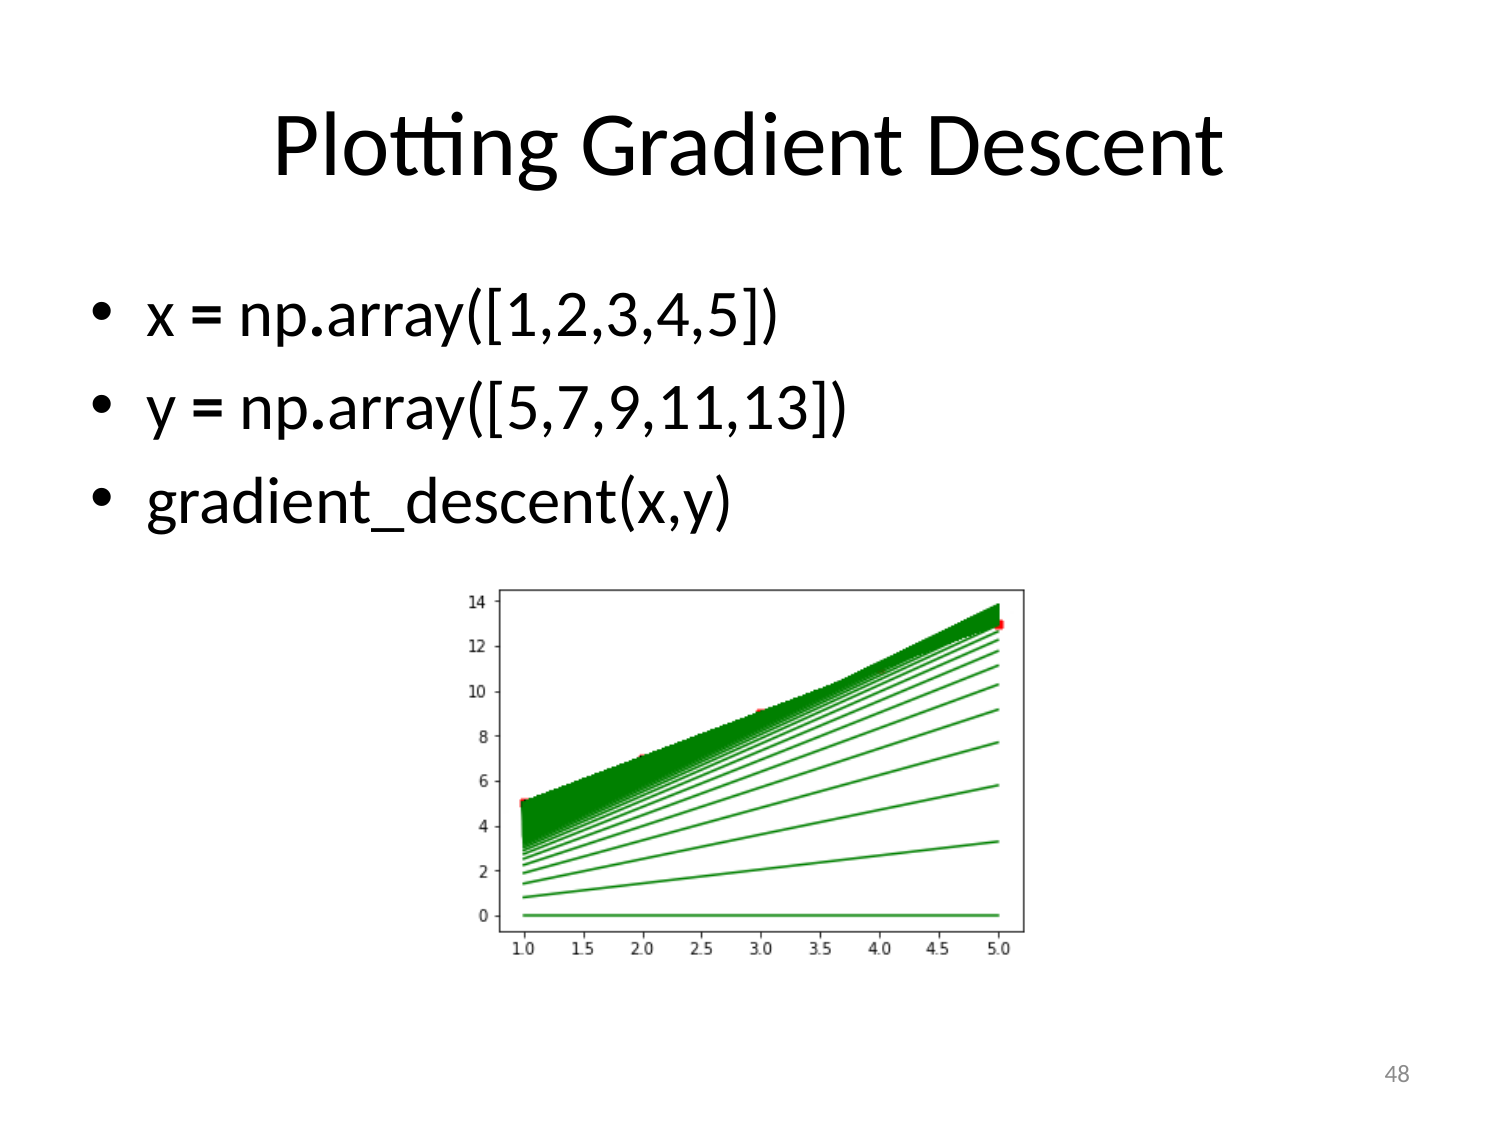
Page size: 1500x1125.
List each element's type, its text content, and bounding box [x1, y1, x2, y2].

title Plotting Gradient Descent [75, 45, 1425, 233]
slide_number 48 [1074, 1042, 1425, 1103]
list x = np.array([1,2,3,4,5]) y = np.array([5,7,9,11,13]) gradient_descent(x,y) [75, 262, 1425, 1005]
picture [457, 574, 1040, 969]
